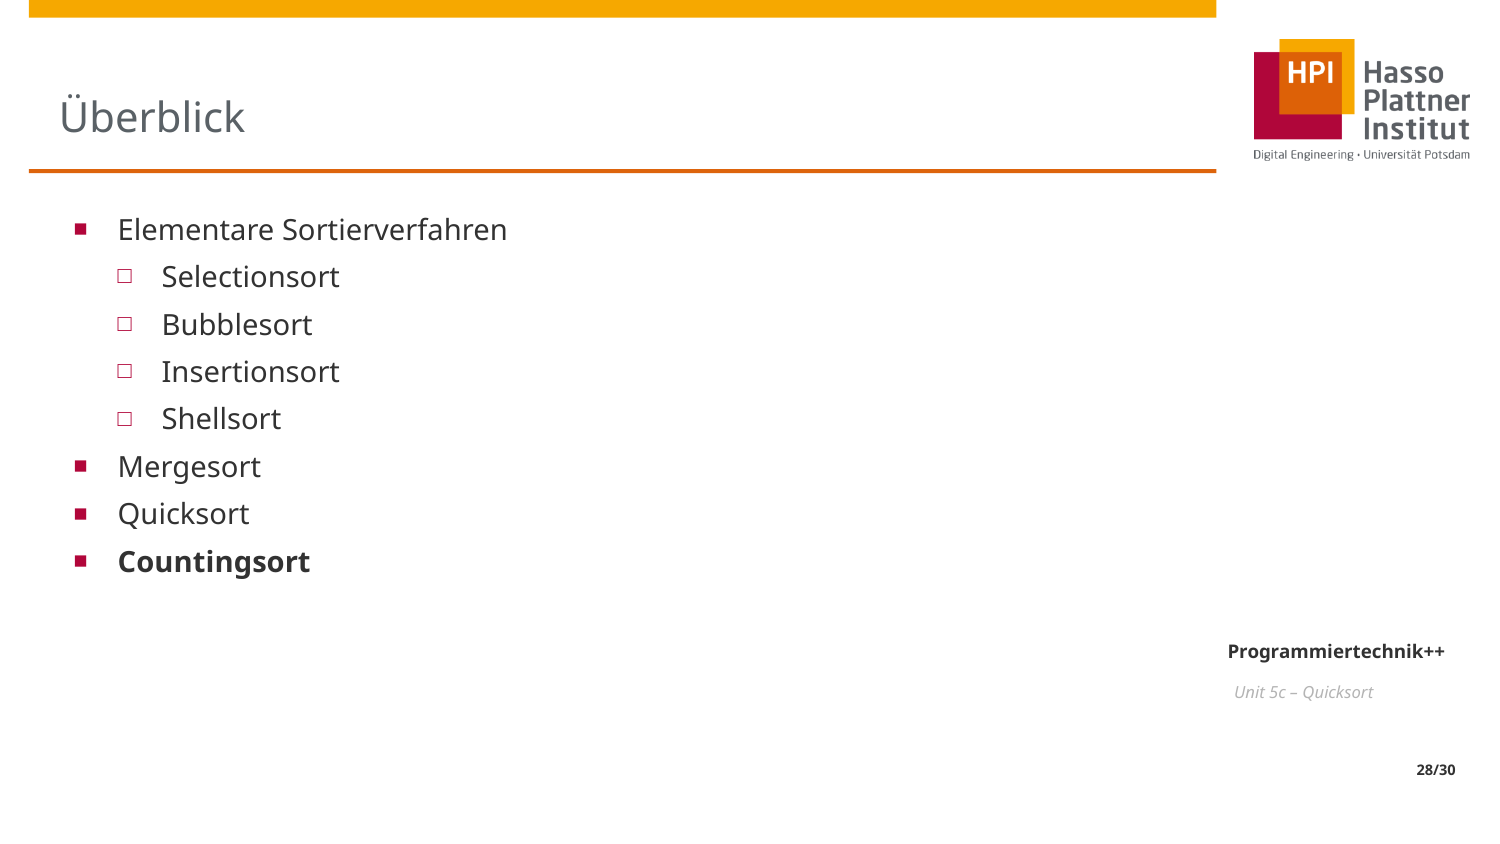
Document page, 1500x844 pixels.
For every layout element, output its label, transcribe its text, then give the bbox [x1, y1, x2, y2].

list Elementare Sortierverfahren Selectionsort Bubblesort Insertionsort Shellsort Mergesort Quicksort Countingsort [58, 203, 1187, 788]
title Überblick [58, 17, 1187, 170]
picture [1254, 39, 1470, 161]
